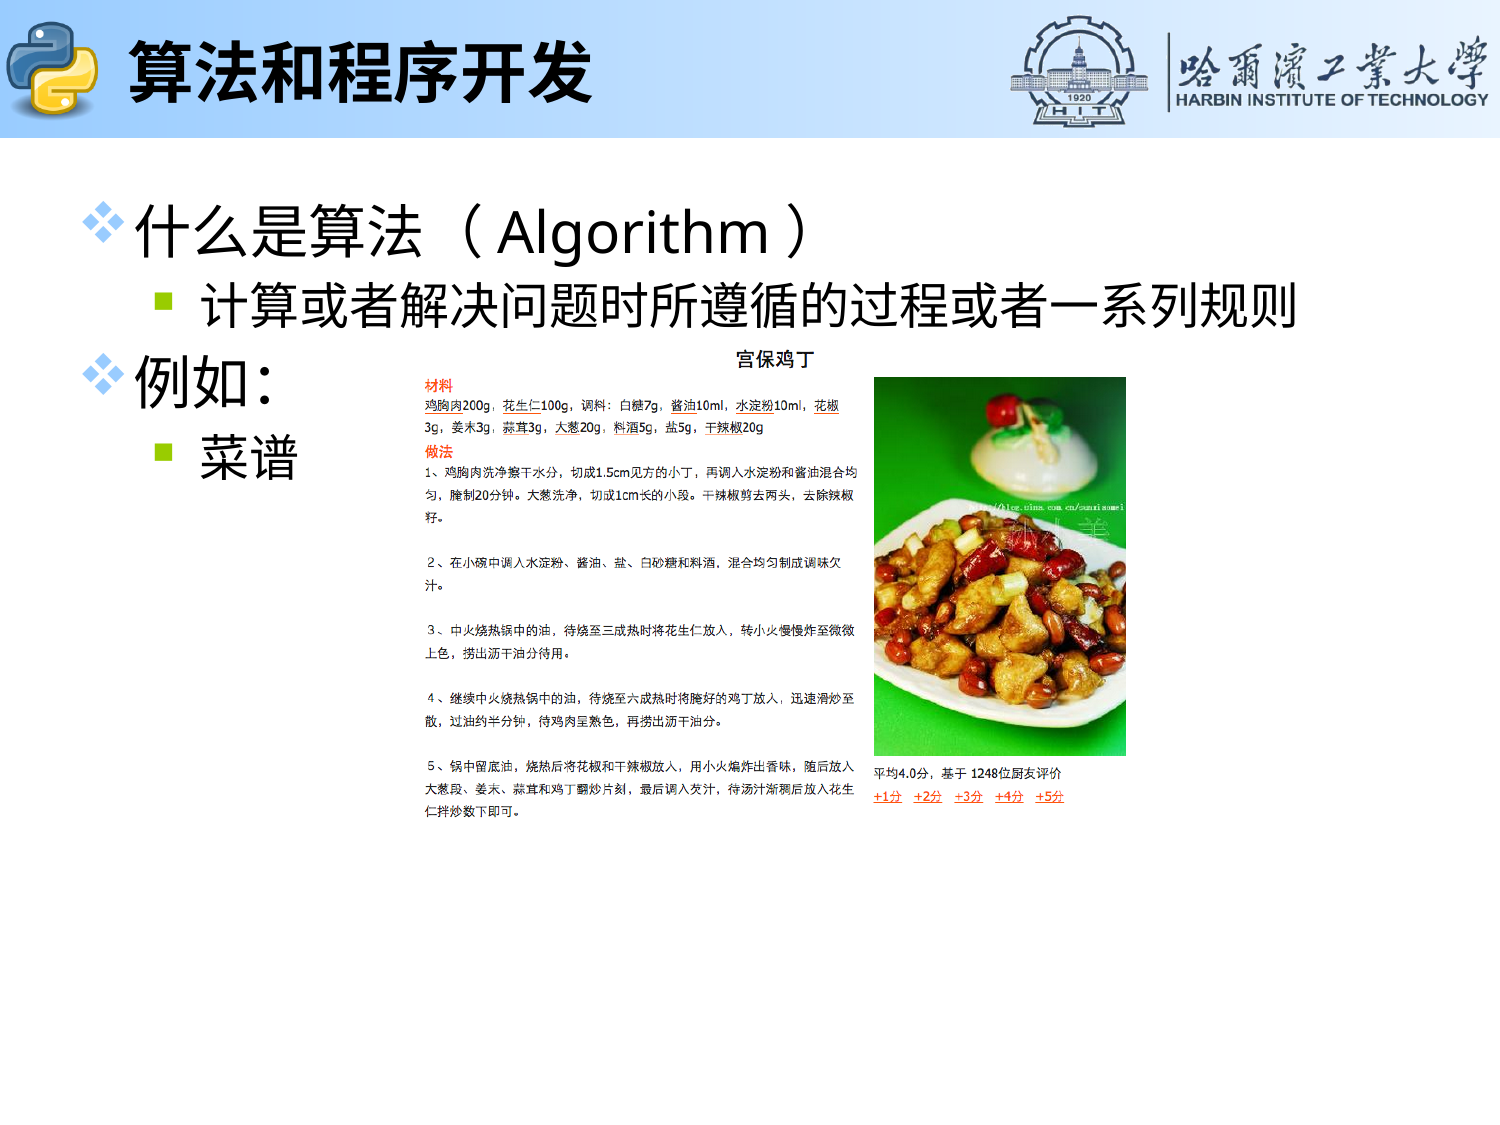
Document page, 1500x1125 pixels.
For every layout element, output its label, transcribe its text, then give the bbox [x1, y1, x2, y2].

picture [1000, 4, 1500, 138]
picture [0, 19, 104, 123]
title 算法和程序开发 [112, 20, 1334, 121]
picture [418, 349, 1135, 823]
list 什么是算法（Algorithm） 计算或者解决问题时所遵循的过程或者一系列规则 例如： 菜谱 [62, 187, 1450, 1000]
